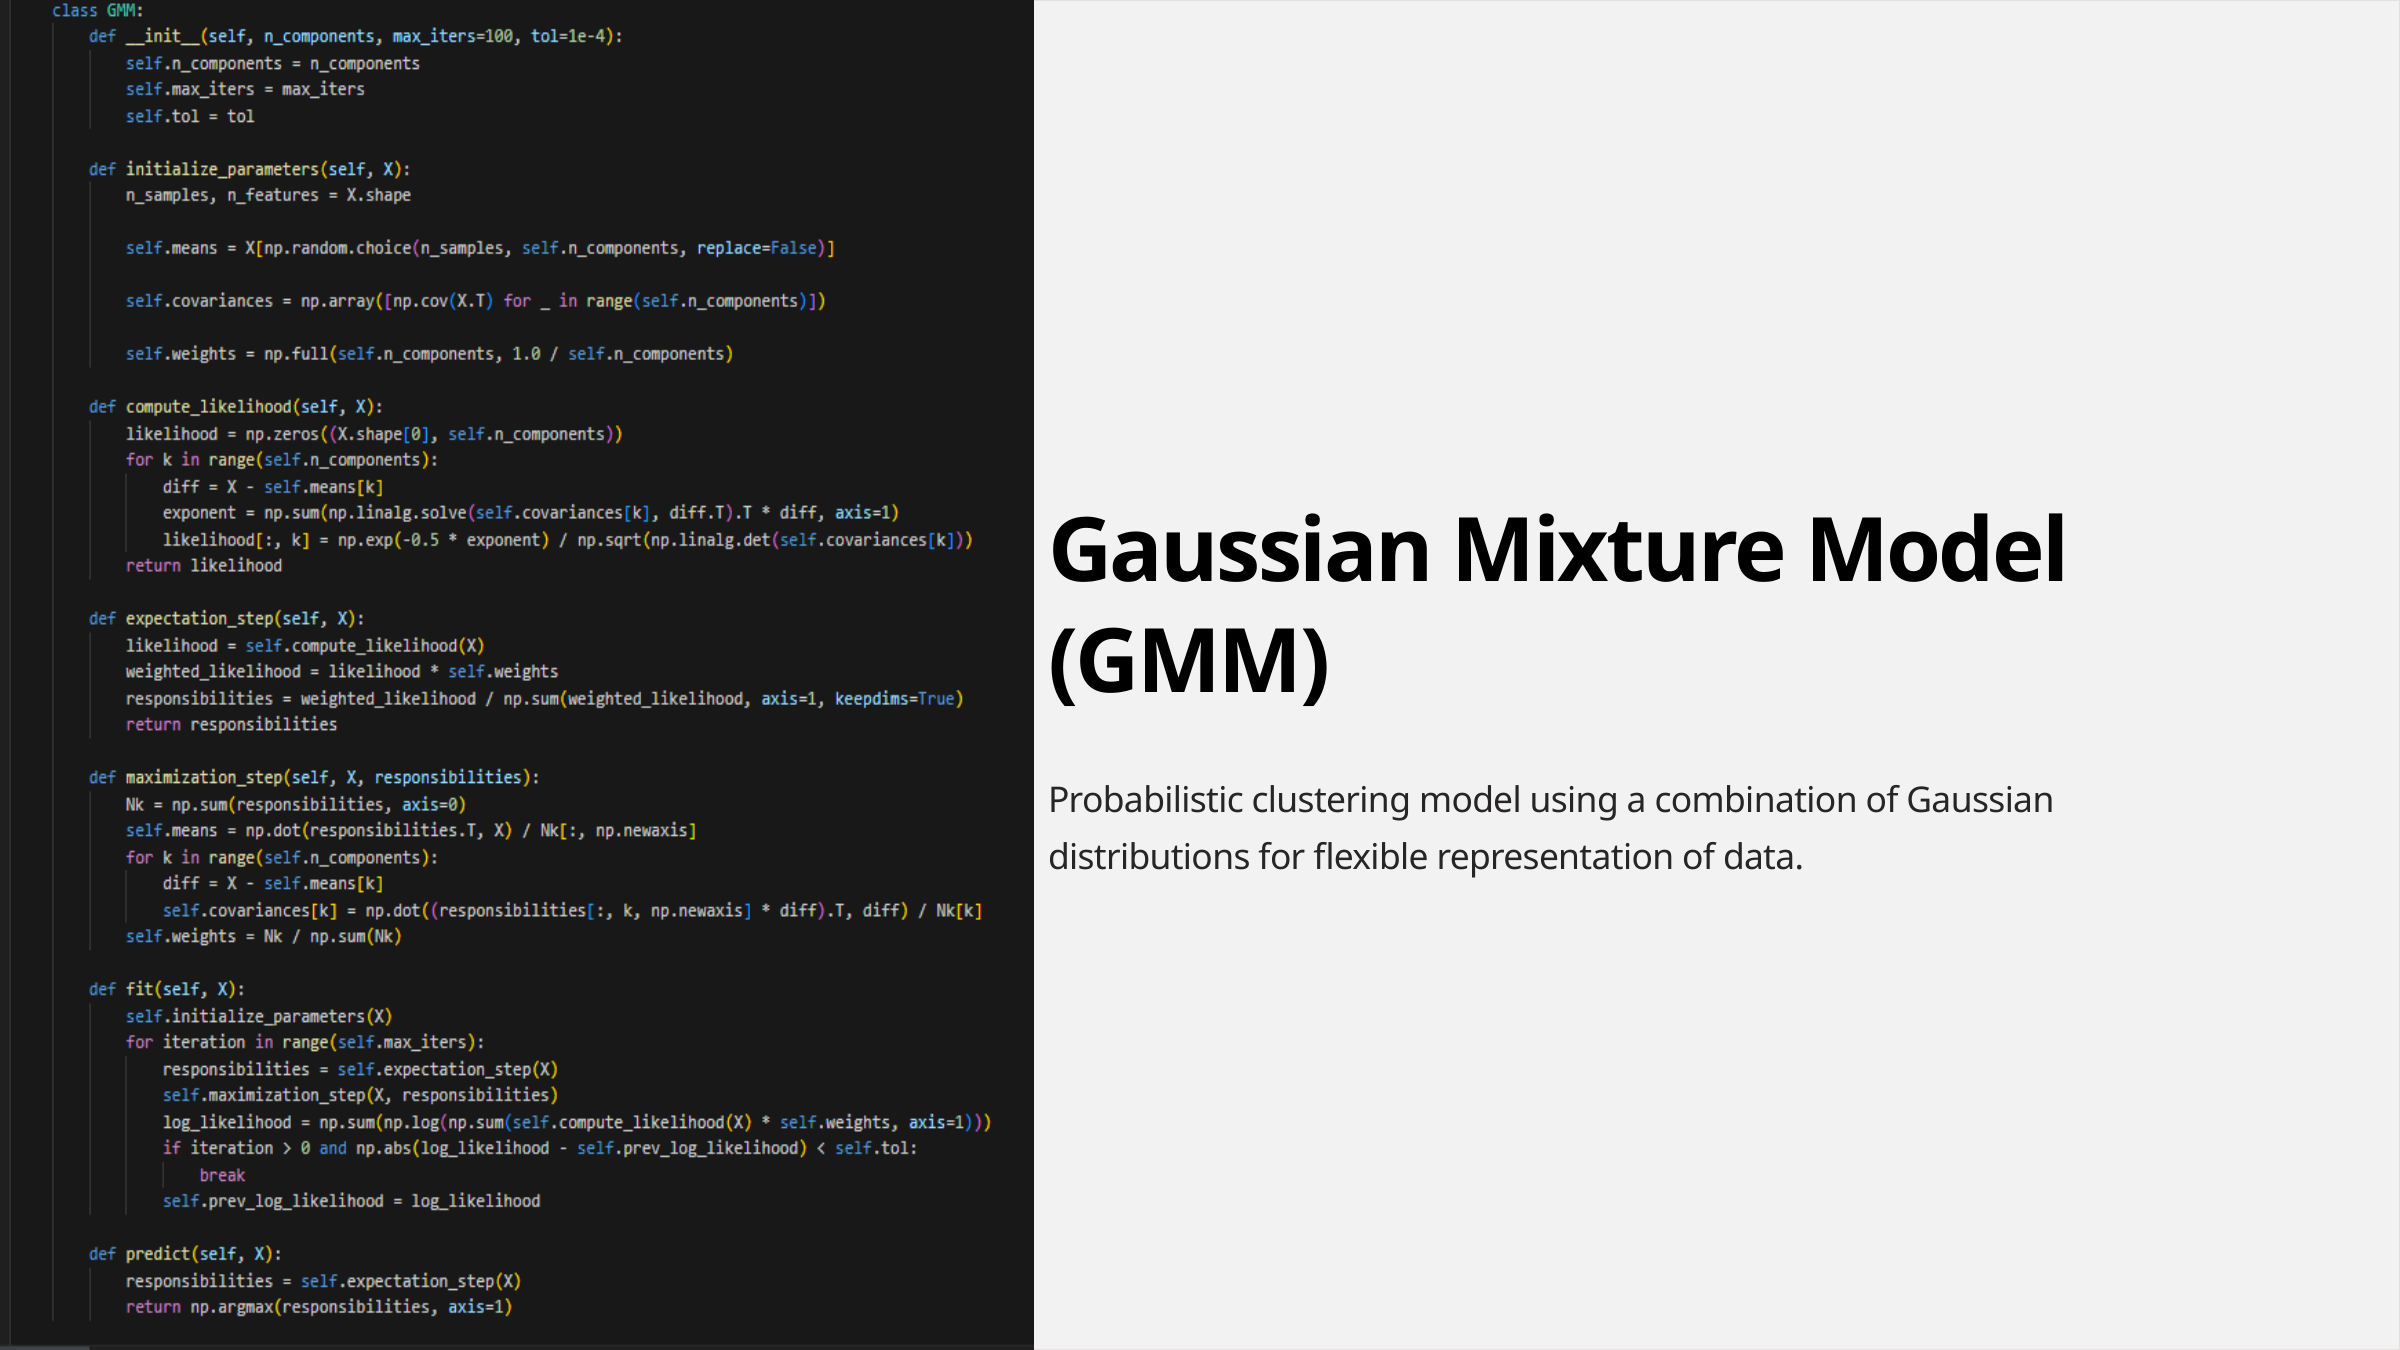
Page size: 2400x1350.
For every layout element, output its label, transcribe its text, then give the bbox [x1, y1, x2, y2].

text_box [1034, 0, 2400, 1350]
text_box Gaussian Mixture Model (GMM) [1034, 480, 2267, 703]
text_box Probabilistic clustering model using a combination of Gaussian distributions for flexible representation of data. [1034, 755, 2267, 870]
picture [0, 0, 1034, 1350]
